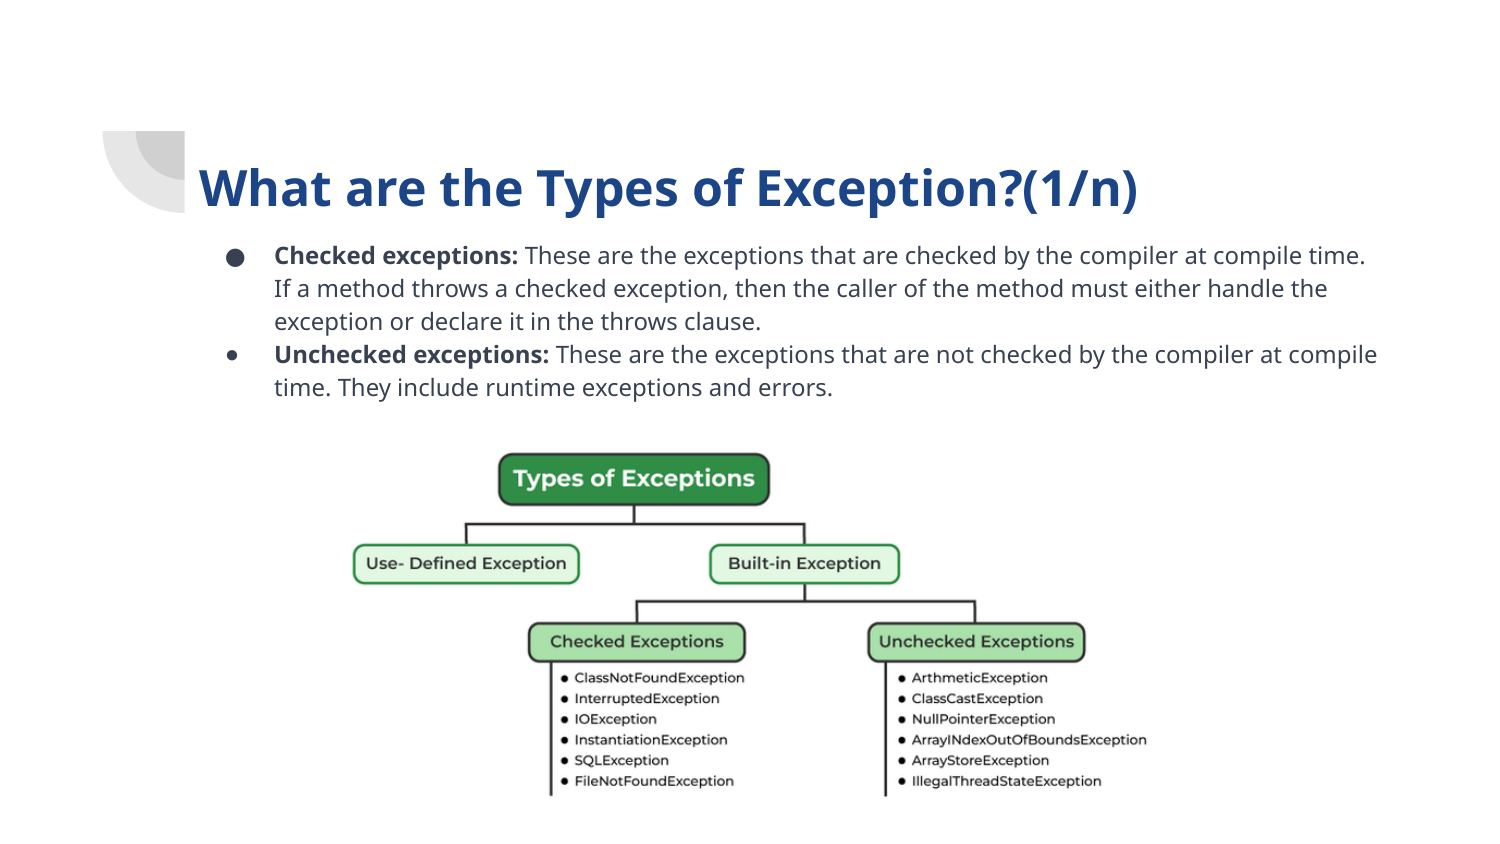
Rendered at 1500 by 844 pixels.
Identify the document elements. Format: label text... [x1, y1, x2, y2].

picture [331, 414, 1168, 834]
text_box Checked exceptions: These are the exceptions that are checked by the compiler at compile time. If a method throws a checked exception, then the caller of the method must either handle the exception or declare it in the throws clause. Unchecked exceptions: These are the exceptions that are not checked by the compiler at compile time. They include runtime exceptions and errors. [184, 221, 1397, 417]
title What are the Types of Exception?(1/n) [184, 132, 1397, 221]
